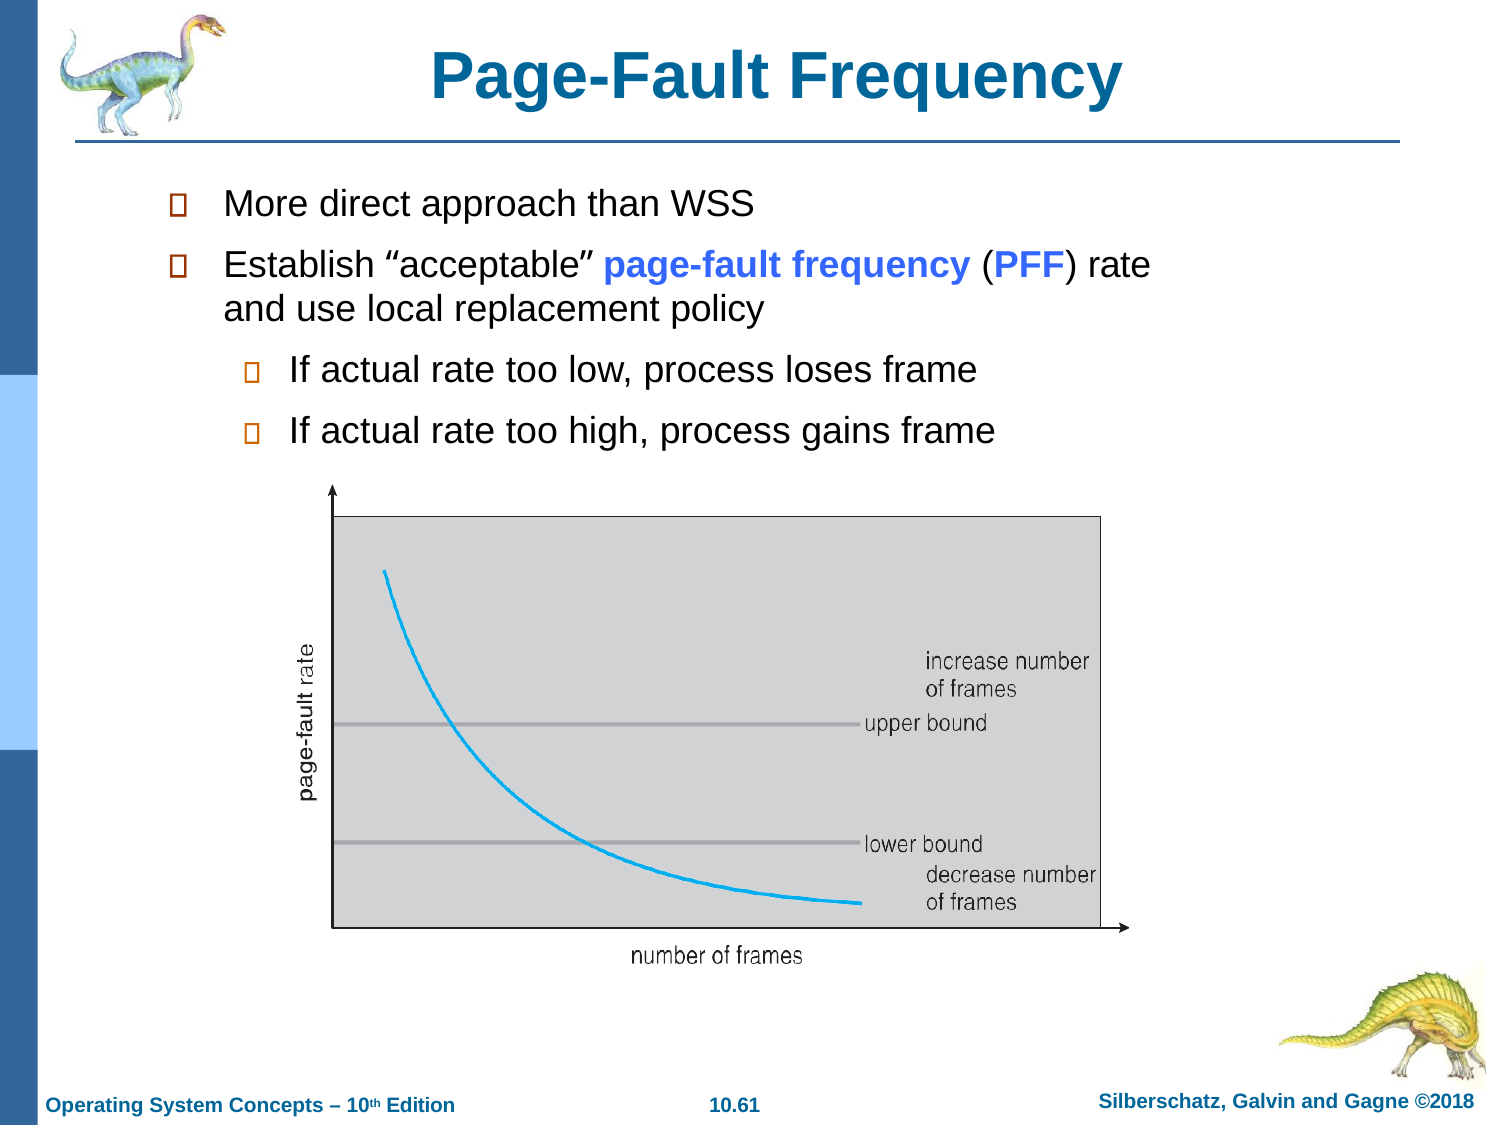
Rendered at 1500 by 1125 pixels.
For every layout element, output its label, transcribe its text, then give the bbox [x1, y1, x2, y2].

slide_number 10.10 [707, 1091, 770, 1125]
footer Operating System Concepts – 10th Edition [17, 1091, 462, 1125]
slide_number Silberschatz, Galvin and Gagne ©2018 [1096, 1087, 1478, 1125]
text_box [327, 484, 1130, 934]
picture [166, 179, 211, 226]
text_box [297, 692, 313, 699]
picture [166, 240, 211, 287]
text_box [300, 774, 313, 787]
text_box [300, 706, 313, 717]
picture [297, 644, 313, 684]
picture [1275, 959, 1486, 1090]
picture [241, 350, 281, 391]
text_box [296, 719, 313, 739]
text_box More direct approach than WSS Establish “acceptable” page-fault frequency (PFF) rate and use local replacement policy If actual rate too low, process loses frame If actual rate too high, process gains frame [221, 160, 1168, 451]
text_box [300, 761, 317, 774]
picture [58, 11, 228, 145]
title Page-Fault Frequency [218, 21, 1484, 220]
text_box [300, 747, 313, 760]
text_box [300, 788, 317, 801]
picture [632, 945, 802, 965]
picture [241, 411, 281, 452]
